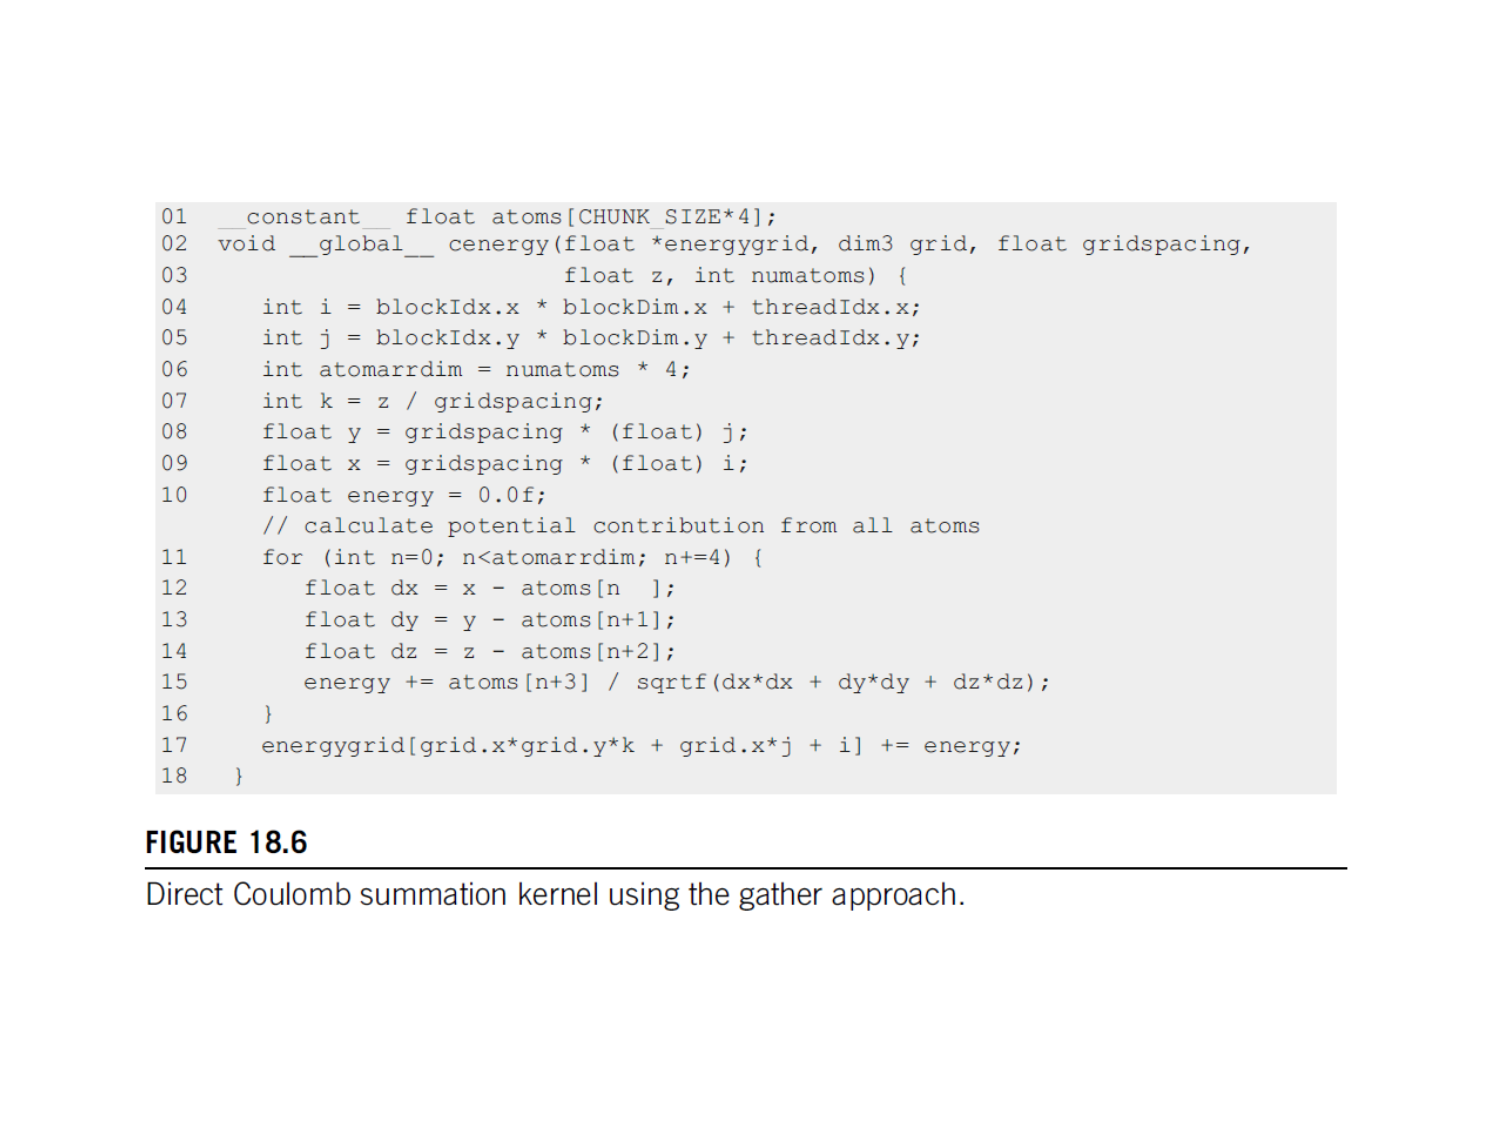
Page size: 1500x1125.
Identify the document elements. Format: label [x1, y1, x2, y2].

picture [124, 187, 1358, 927]
